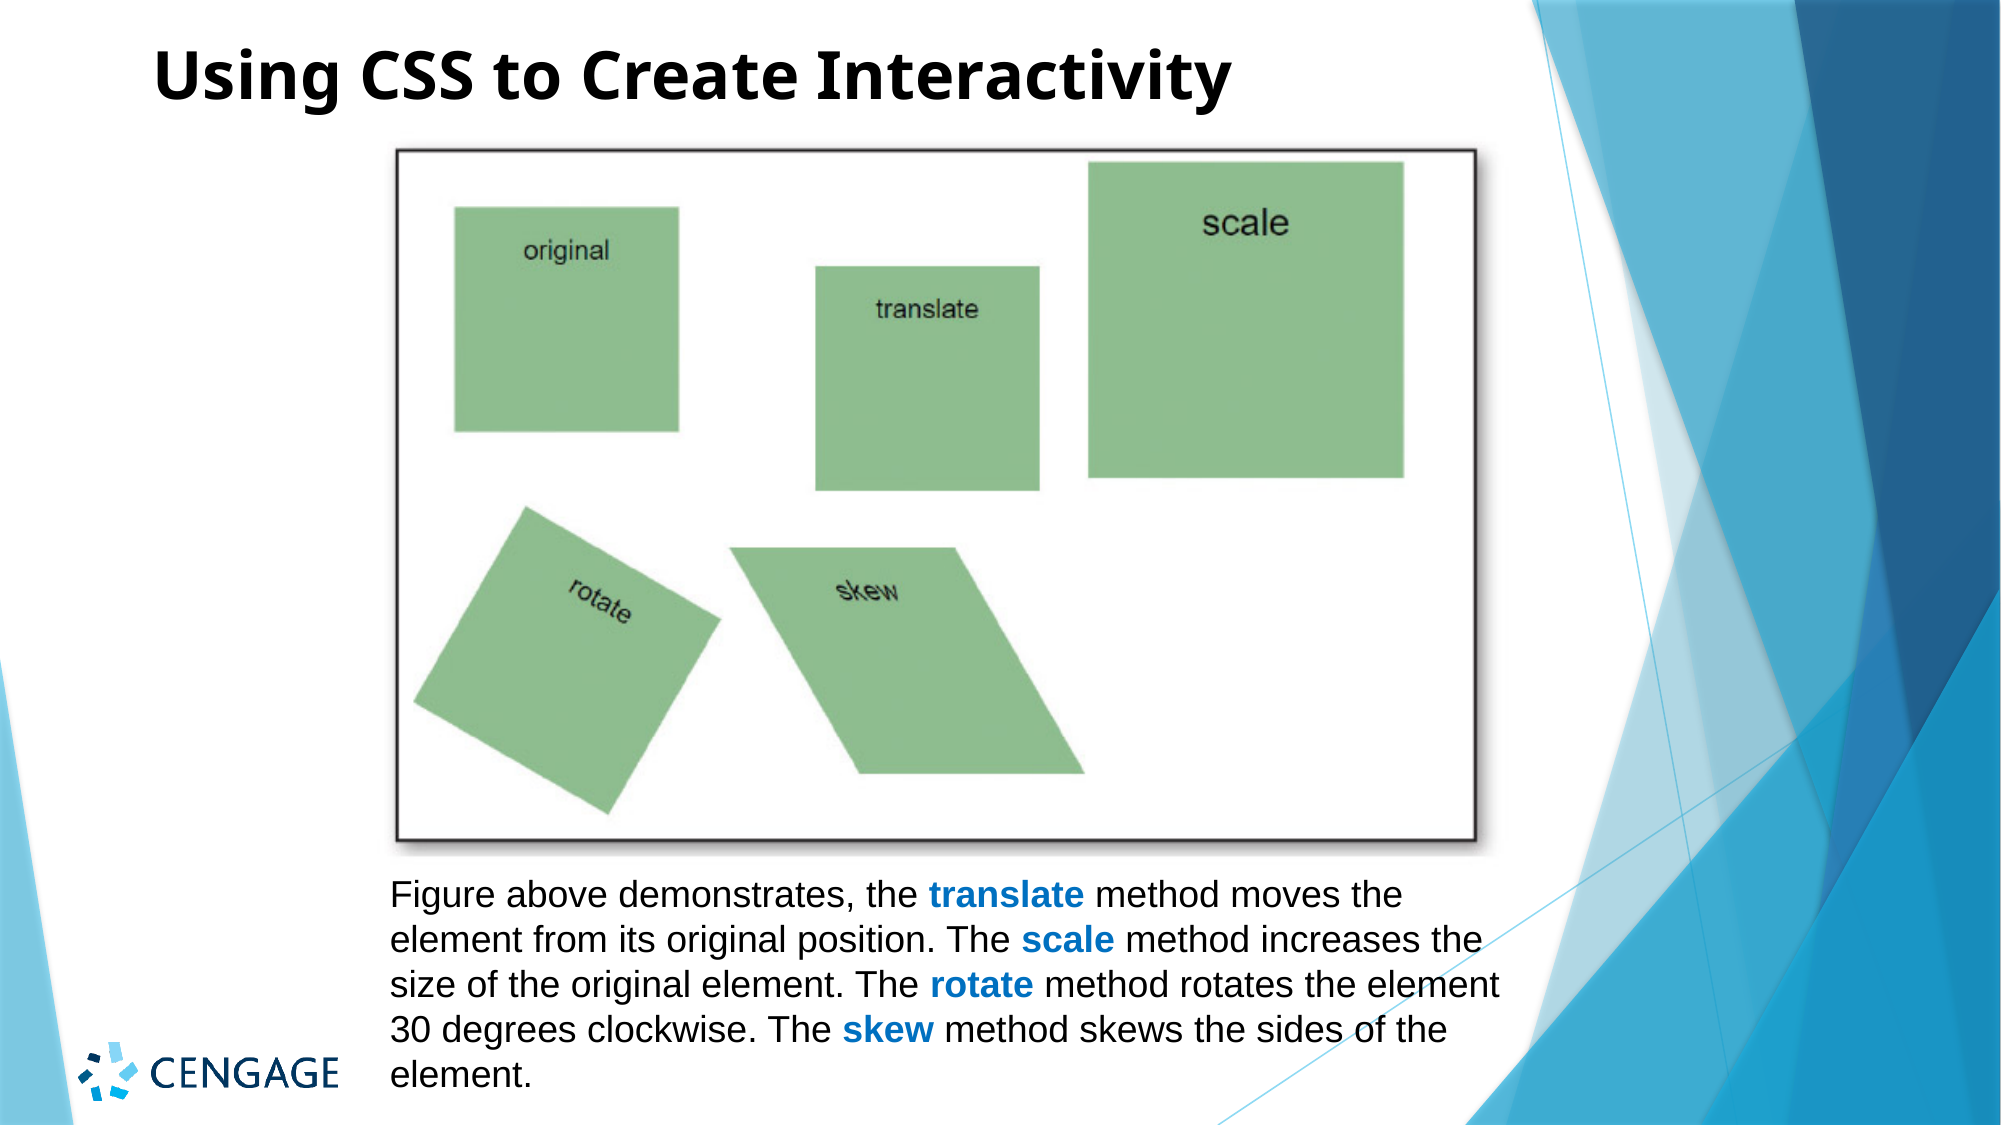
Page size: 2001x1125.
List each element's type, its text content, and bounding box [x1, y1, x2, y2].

title Using CSS to Create Interactivity [137, 24, 1863, 175]
picture [78, 1042, 338, 1101]
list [374, 129, 1513, 868]
text_box Figure above demonstrates, the translate method moves the element from its original position. The scale method increases the size of the original element. The rotate method rotates the element 30 degrees clockwise. The skew method skews the sides of the element. [375, 862, 1538, 1103]
